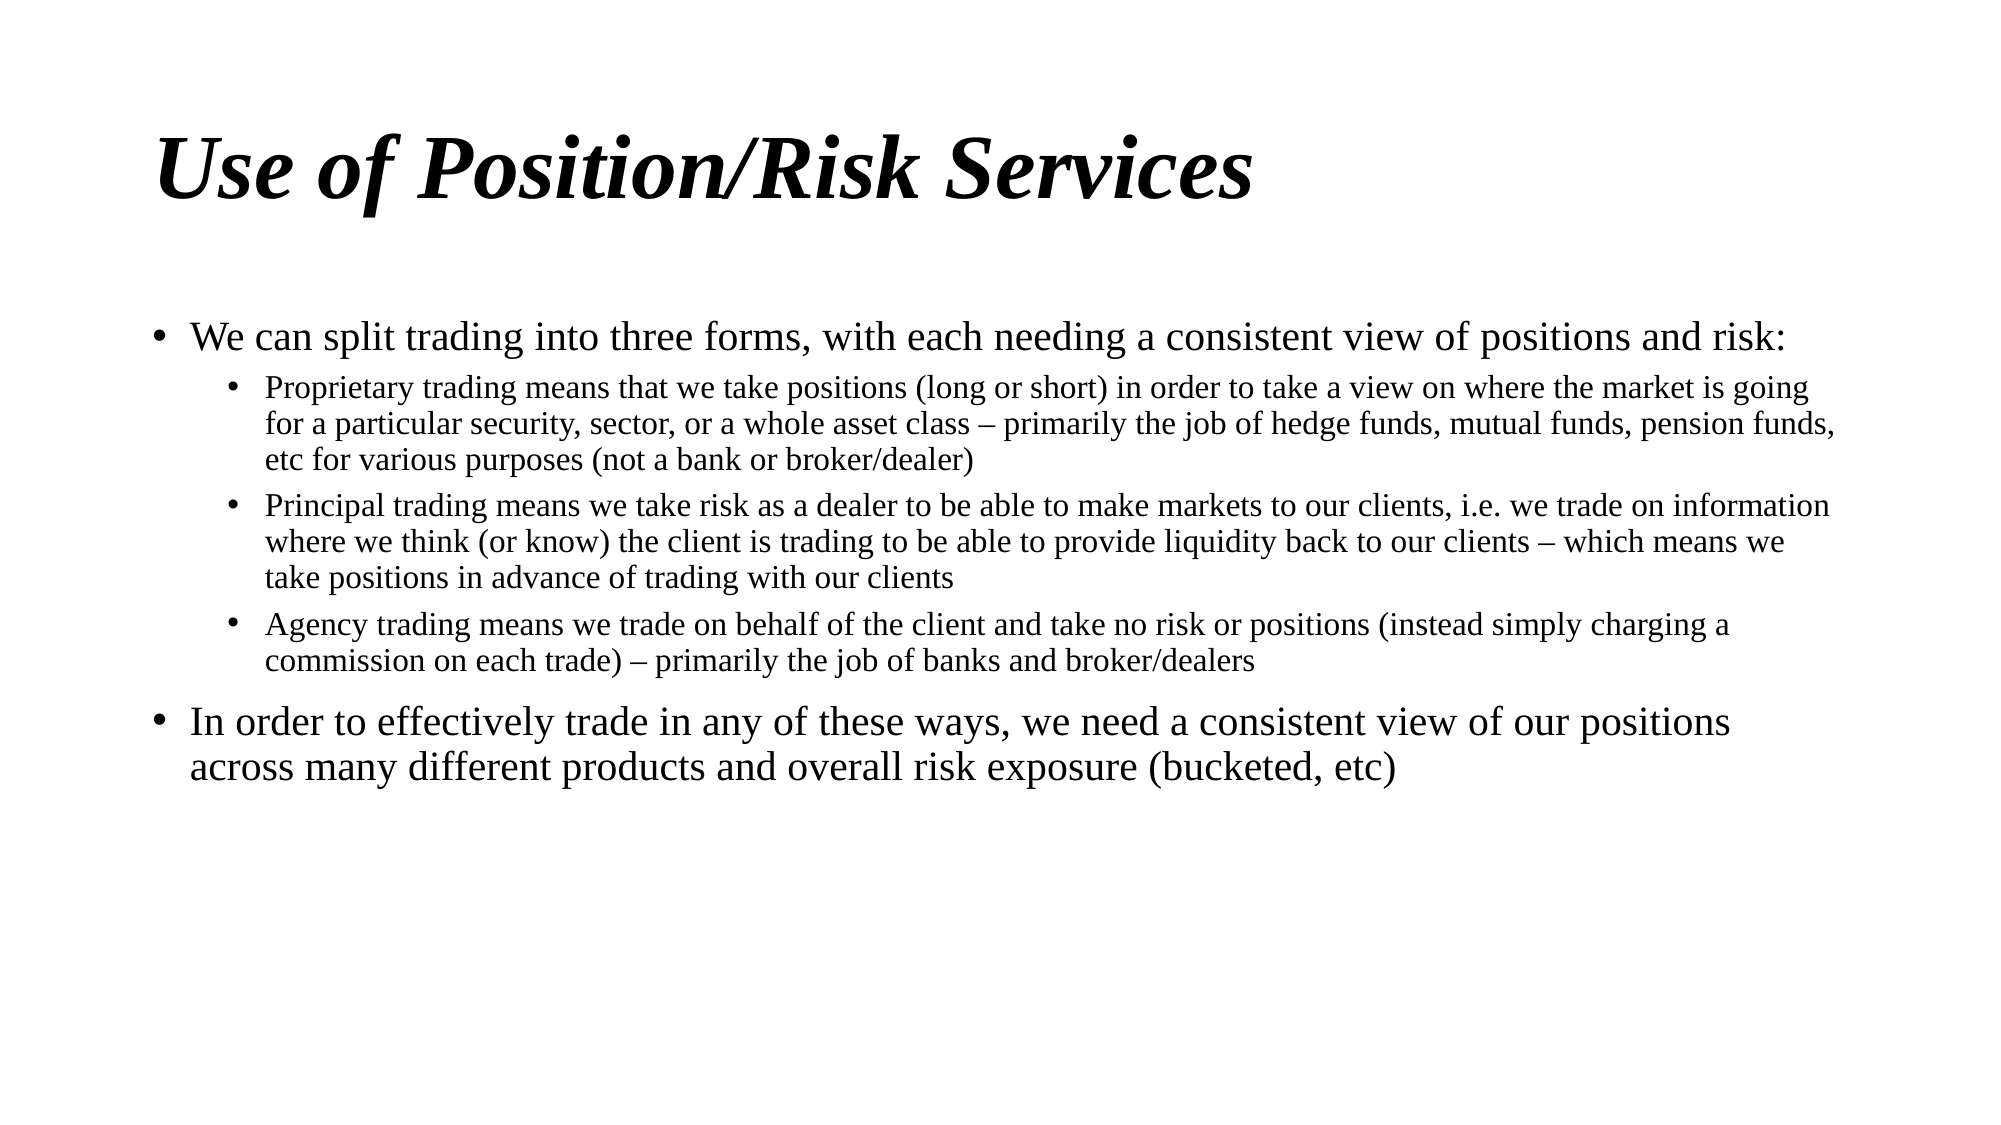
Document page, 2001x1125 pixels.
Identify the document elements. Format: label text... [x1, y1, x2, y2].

title Use of Position/Risk Services [137, 59, 1863, 278]
list We can split trading into three forms, with each needing a consistent view of positions and risk: Proprietary trading means that we take positions (long or short) in order to take a view on where the market is going for a particular security, sector, or a whole asset class – primarily the job of hedge funds, mutual funds, pension funds, etc for various purposes (not a bank or broker/dealer) Principal trading means we take risk as a dealer to be able to make markets to our clients, i.e. we trade on information where we think (or know) the client is trading to be able to provide liquidity back to our clients – which means we take positions in advance of trading with our clients Agency trading means we trade on behalf of the client and take no risk or positions (instead simply charging a commission on each trade) – primarily the job of banks and broker/dealers In order to effectively trade in any of these ways, we need a consistent view of our positions across many different products and overall risk exposure (bucketed, etc) [137, 307, 1863, 1022]
